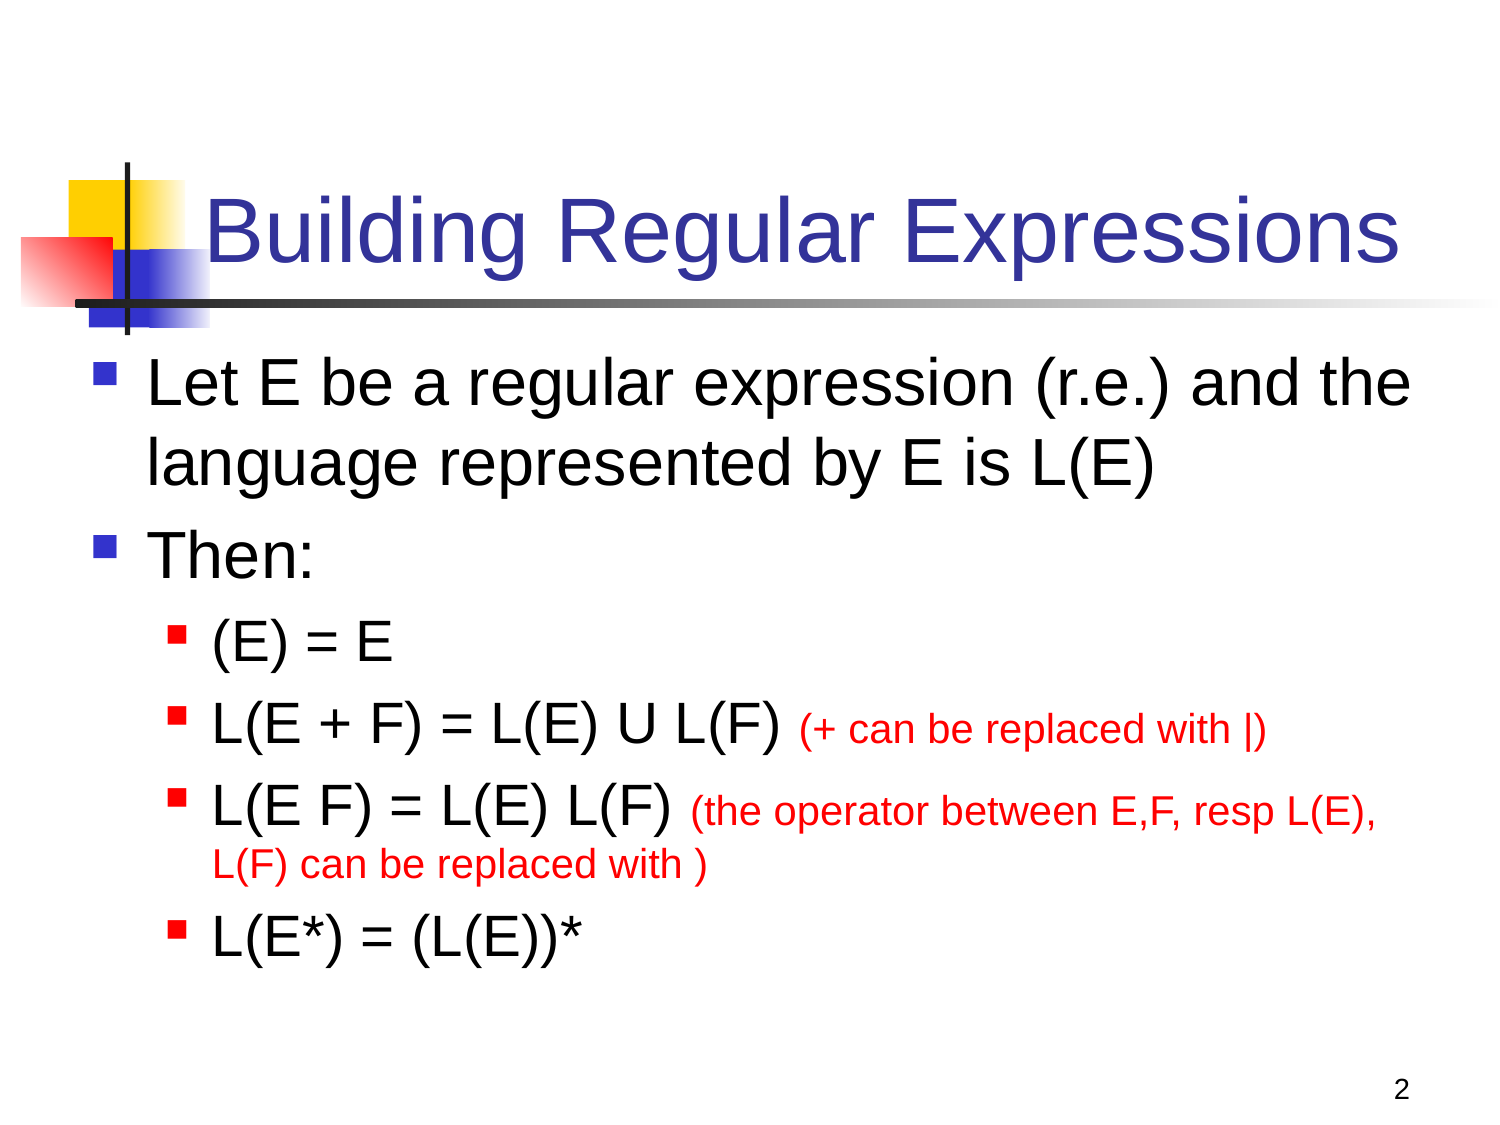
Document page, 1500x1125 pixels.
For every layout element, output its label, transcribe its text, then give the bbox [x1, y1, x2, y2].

slide_number 2 [1112, 1037, 1426, 1113]
title Building Regular Expressions [188, 101, 1468, 289]
